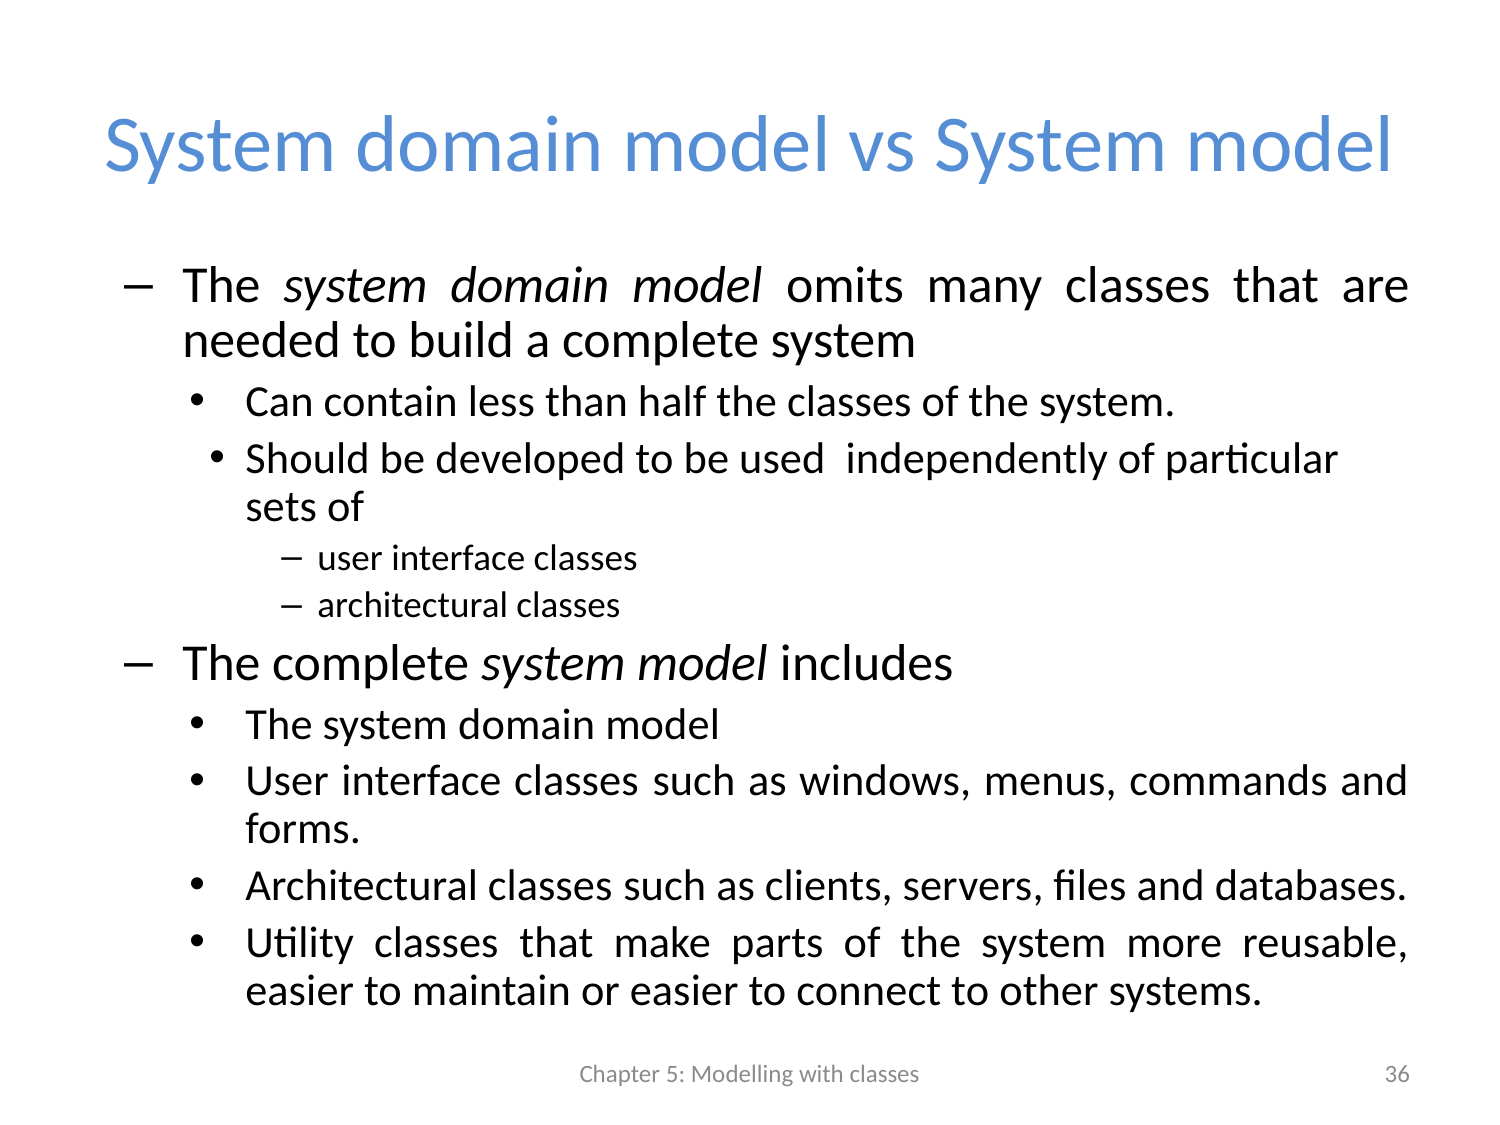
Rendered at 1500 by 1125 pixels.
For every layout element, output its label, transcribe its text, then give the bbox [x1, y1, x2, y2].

slide_number 36 [1074, 1043, 1425, 1103]
list The system domain model omits many classes that are needed to build a complete system Can contain less than half the classes of the system. Should be developed to be used independently of particular sets of user interface classes architectural classes The complete system model includes The system domain model User interface classes such as windows, menus, commands and forms. Architectural classes such as clients, servers, files and databases. Utility classes that make parts of the system more reusable, easier to maintain or easier to connect to other systems. [50, 249, 1425, 1043]
footer Chapter 5: Modelling with classes [512, 1043, 988, 1103]
title System domain model vs System model [75, 45, 1425, 233]
